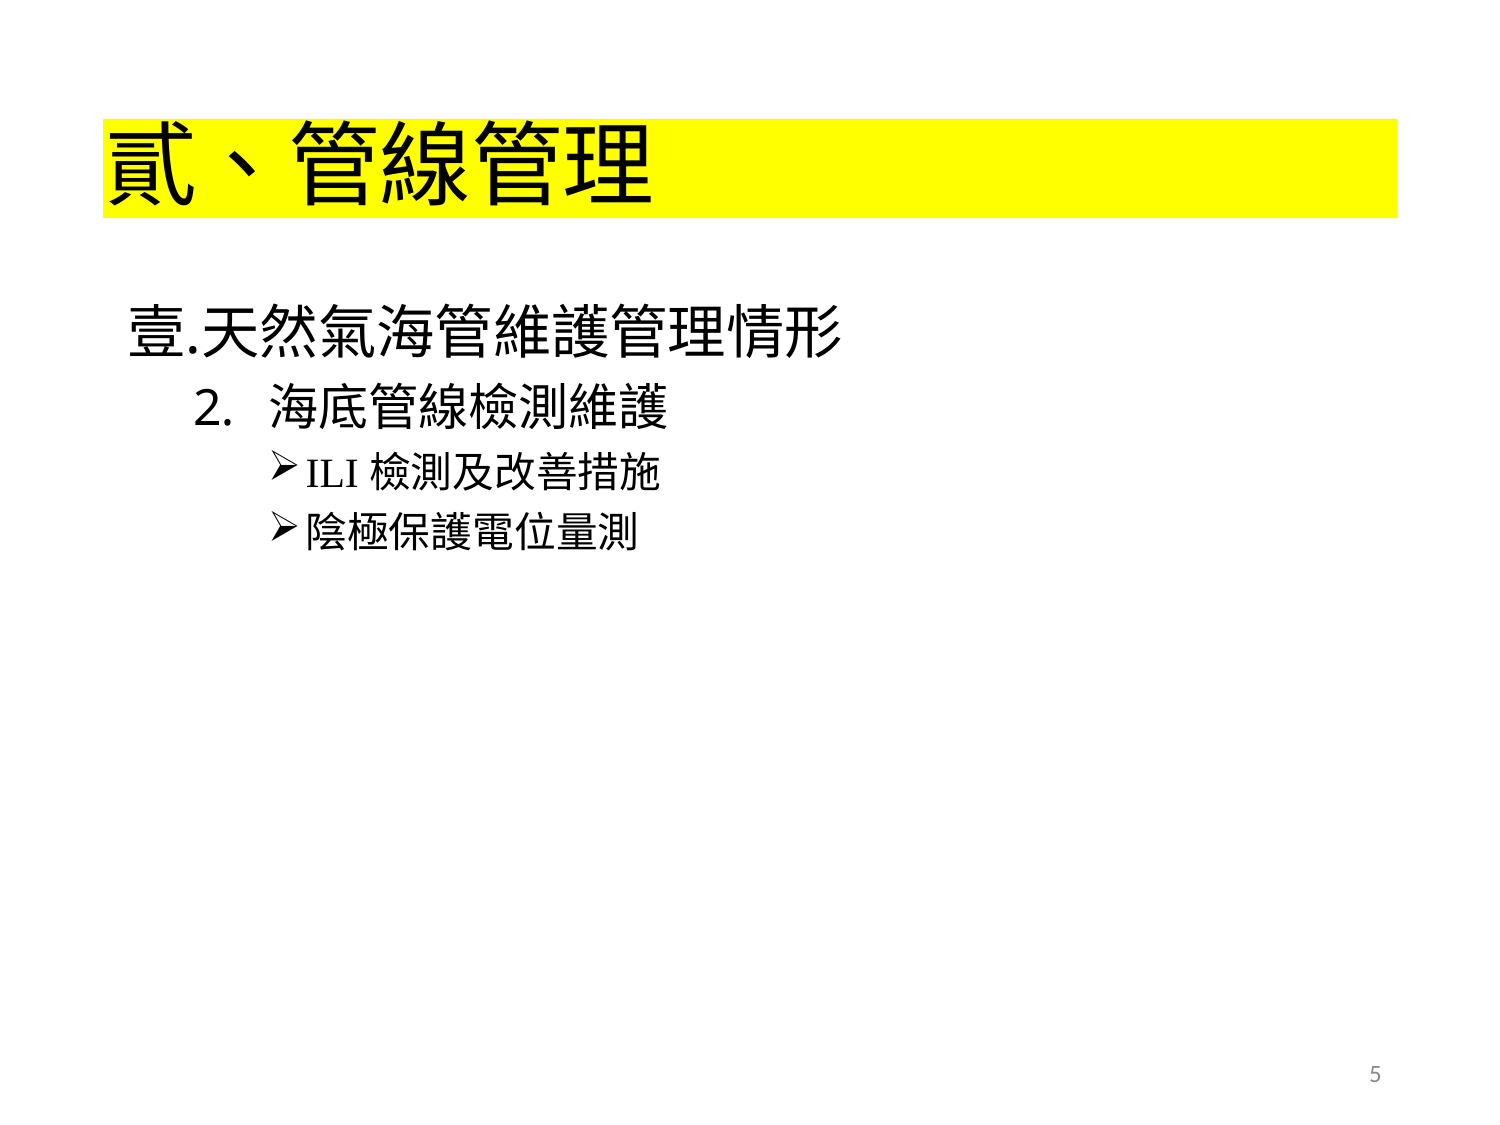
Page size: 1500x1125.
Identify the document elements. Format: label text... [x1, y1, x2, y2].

slide_number 5 [1059, 1042, 1397, 1103]
list 天然氣海管維護管理情形 海底管線檢測維護 ILI檢測及改善措施 陰極保護電位量測 [103, 252, 1397, 1043]
text_box 貳、管線管理 [103, 118, 1397, 219]
